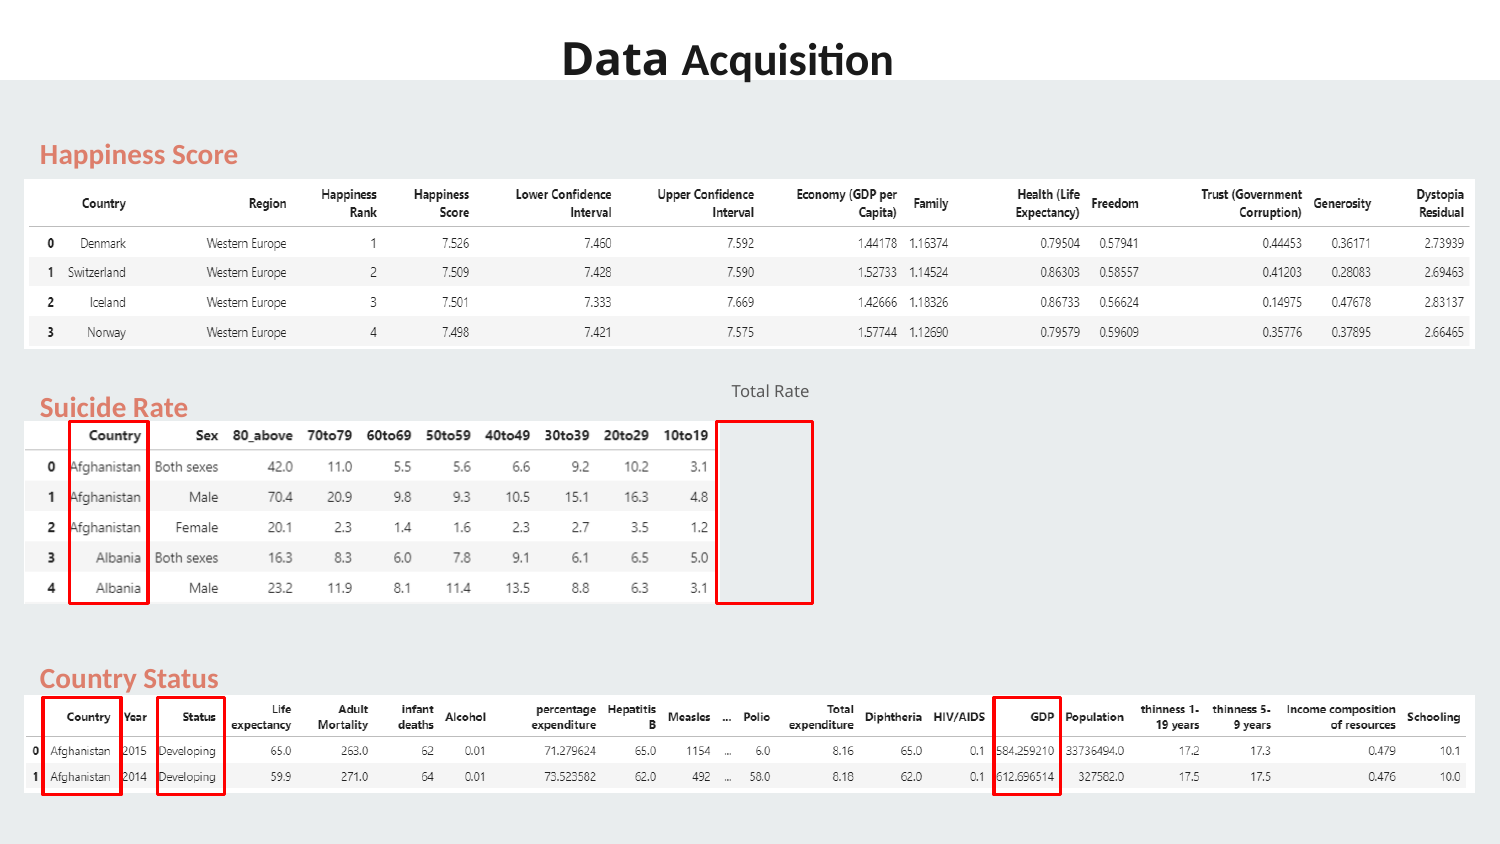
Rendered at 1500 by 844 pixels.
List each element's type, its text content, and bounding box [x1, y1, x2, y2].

picture [24, 179, 1476, 350]
text_box Country Status [24, 635, 309, 695]
text_box Total Rate [716, 365, 836, 406]
text_box [720, 421, 813, 604]
picture [24, 421, 720, 604]
text_box Suicide Rate [24, 373, 340, 414]
title Data Acquisition [545, 14, 1426, 139]
picture [24, 695, 1476, 793]
text_box Happiness Score [24, 120, 617, 178]
